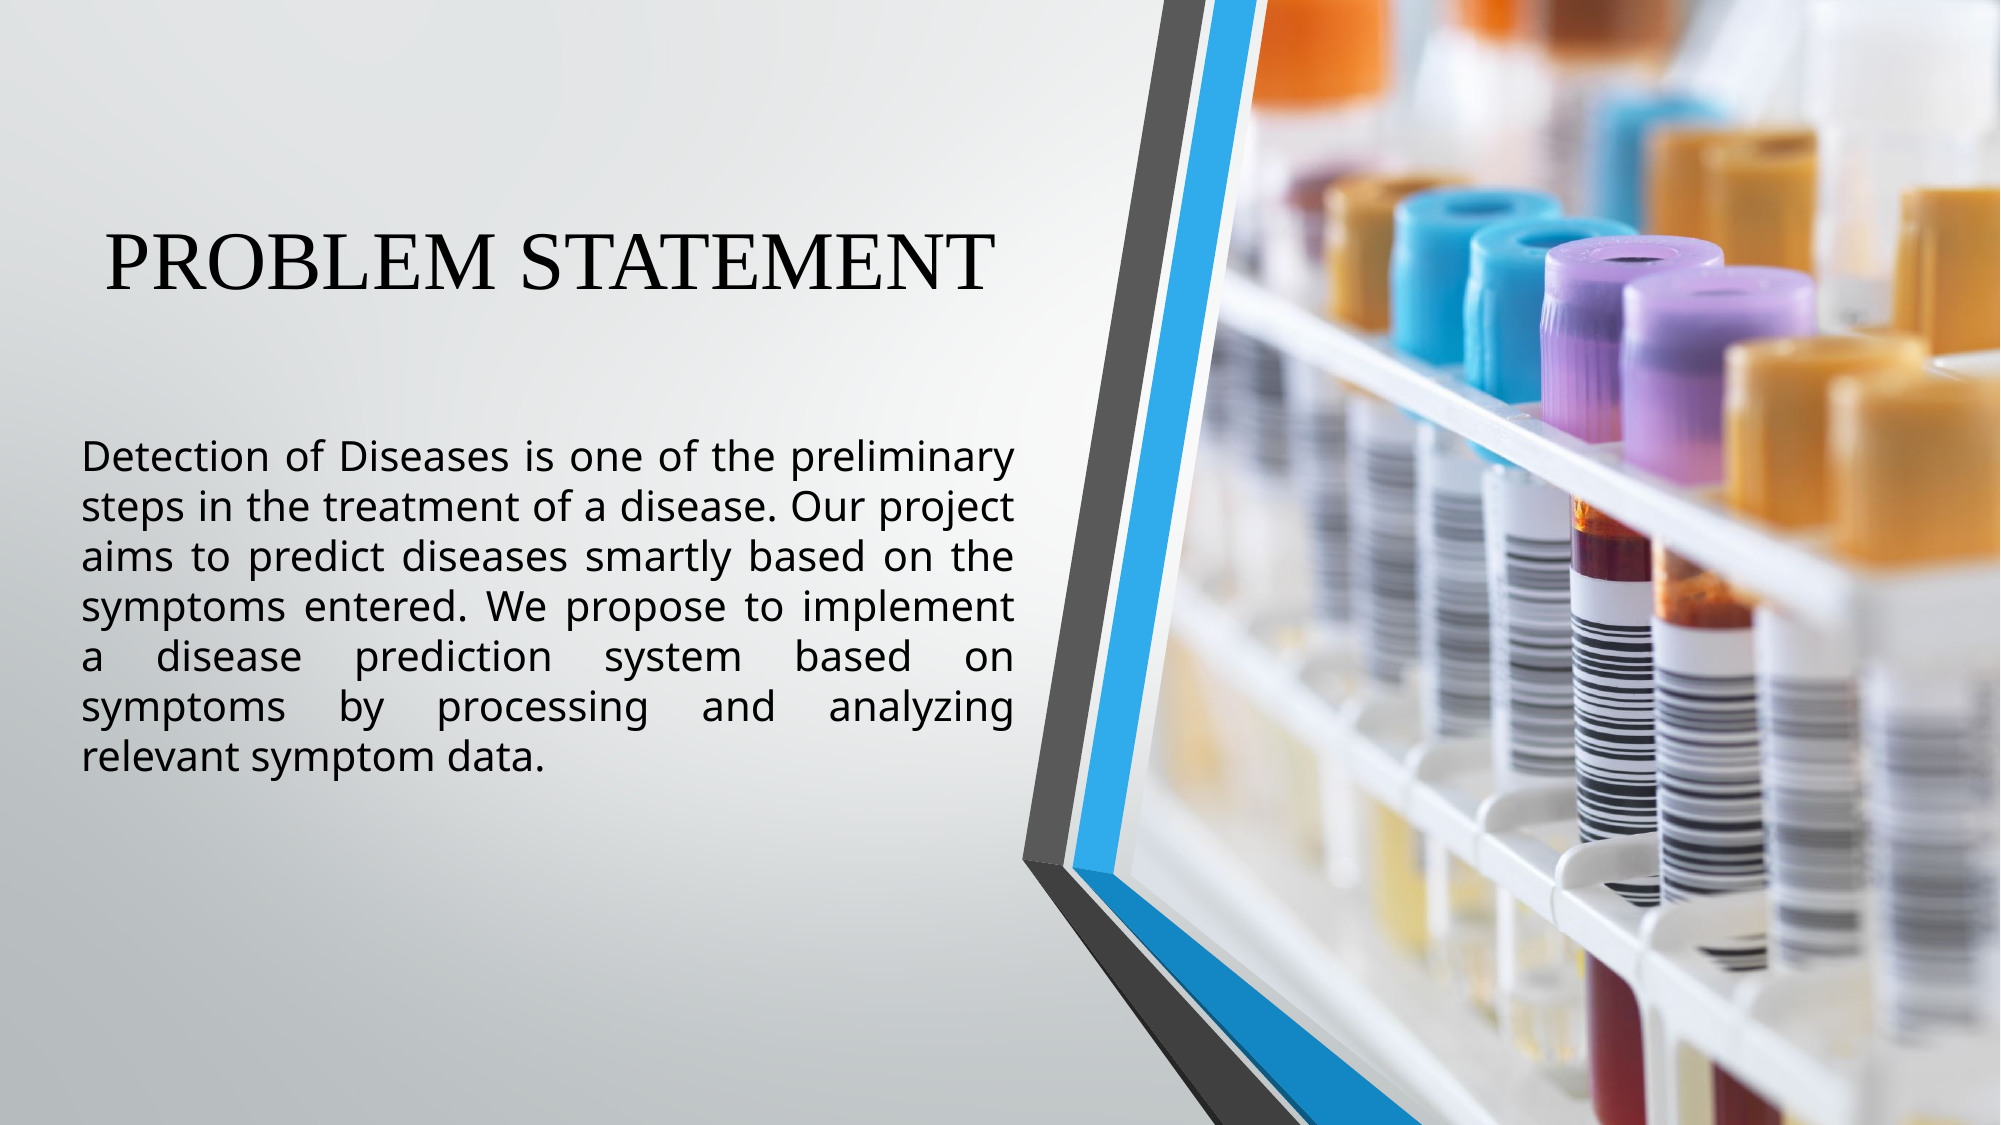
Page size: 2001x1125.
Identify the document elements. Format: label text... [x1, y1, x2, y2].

picture [1423, 0, 2000, 1125]
text_box [0, 0, 1022, 1125]
title PROBLEM STATEMENT [89, 112, 1022, 400]
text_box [1022, 0, 1423, 1125]
list Detection of Diseases is one of the preliminary steps in the treatment of a disease. Our project aims to predict diseases smartly based on the symptoms entered. We propose to implement a disease prediction system based on symptoms by processing and analyzing relevant symptom data. [66, 401, 1022, 950]
